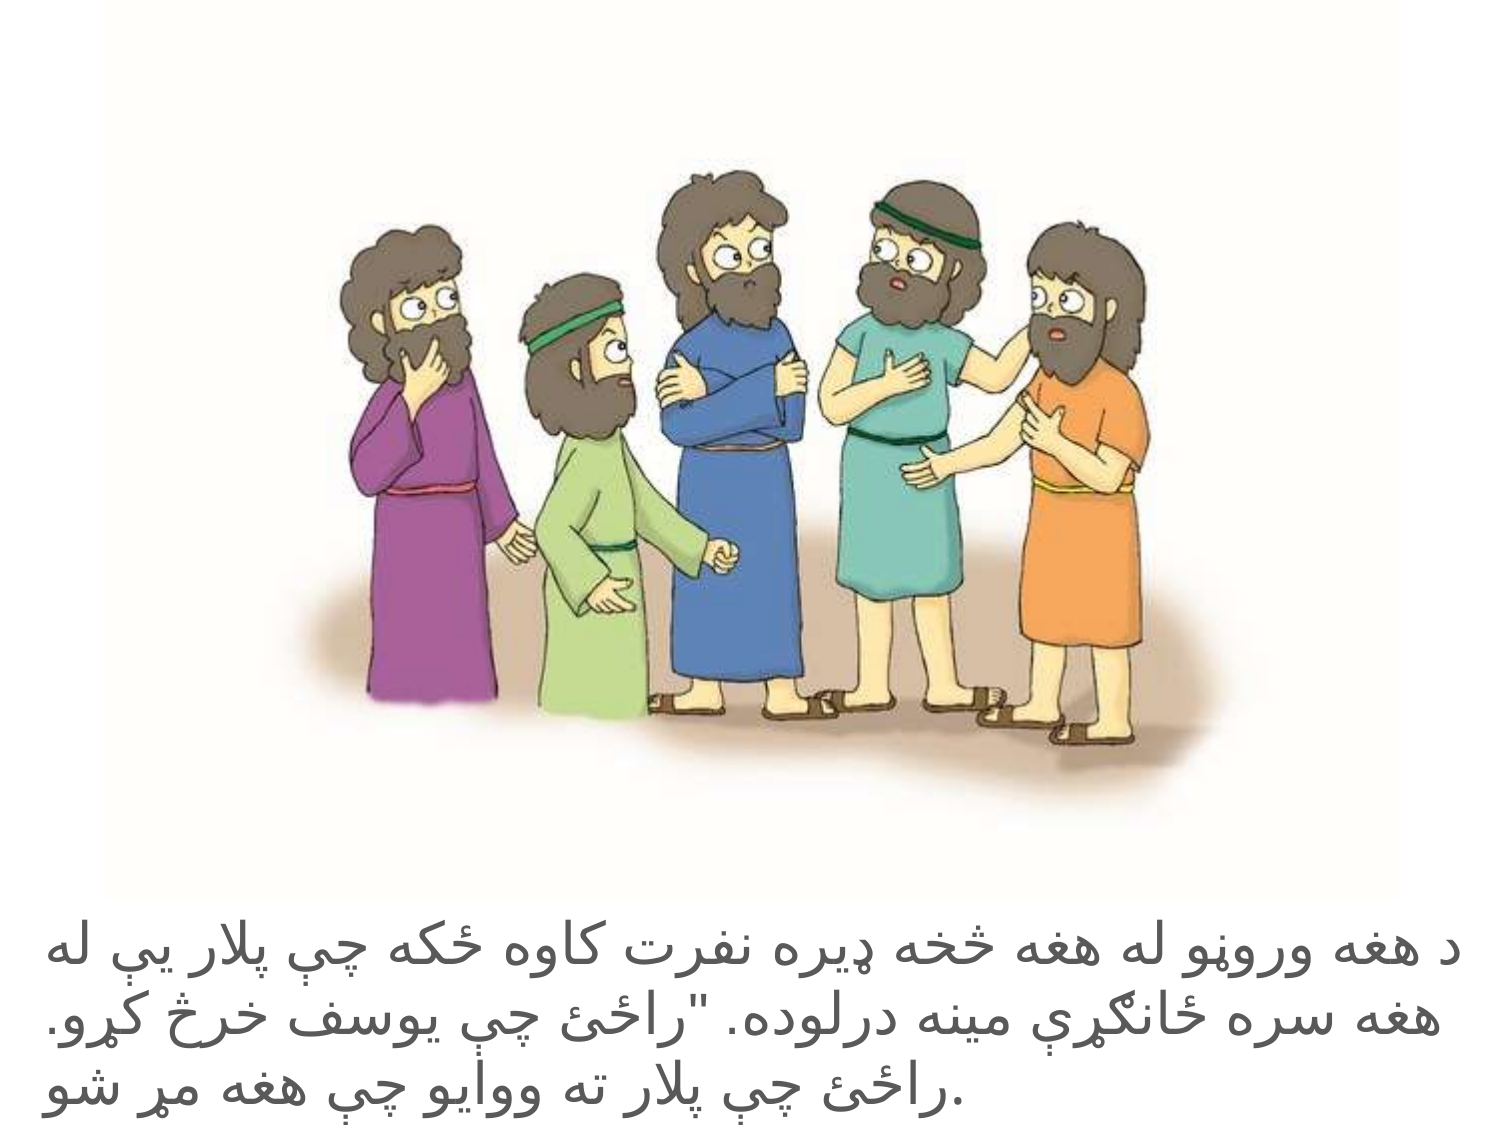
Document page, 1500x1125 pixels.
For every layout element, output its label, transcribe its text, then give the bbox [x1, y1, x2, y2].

picture [103, 0, 1401, 899]
text_box د هغه وروڼو له هغه څخه ډیره نفرت کاوه ځکه چې پلار یې له هغه سره ځانګړې مینه درلوده. "راځئ چې یوسف خرڅ کړو. راځئ چې پلار ته ووایو چې هغه مړ شو. [29, 898, 1500, 1124]
